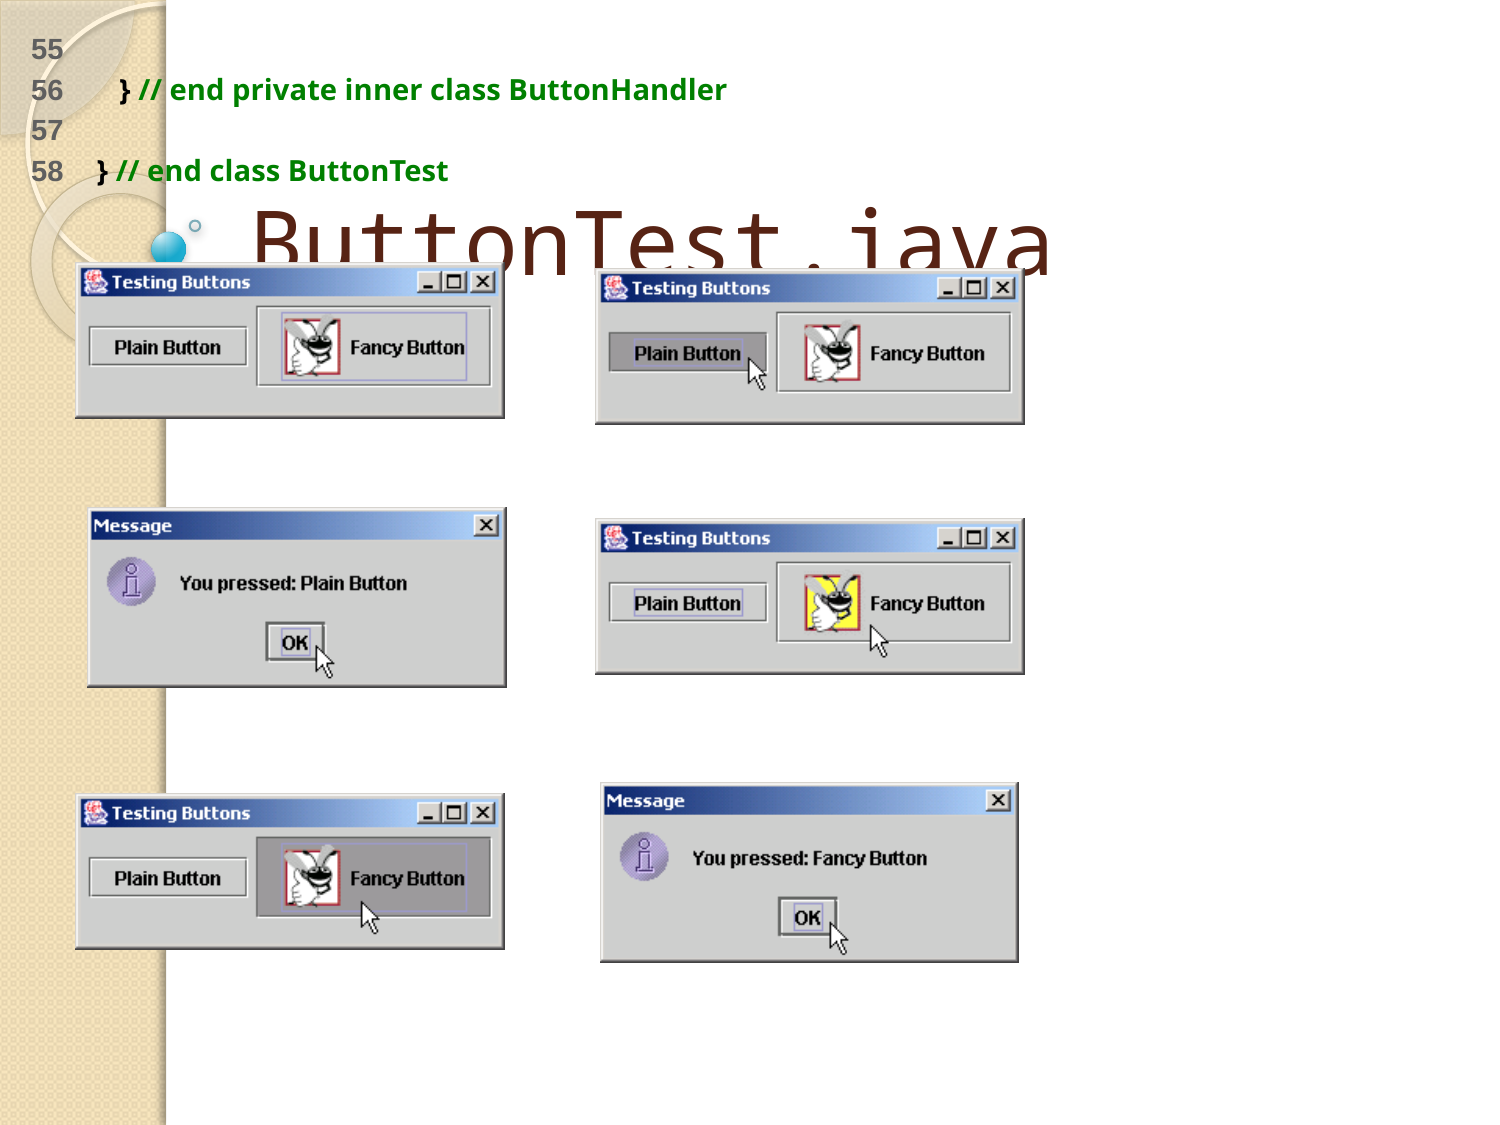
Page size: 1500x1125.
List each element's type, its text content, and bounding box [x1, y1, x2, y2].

picture [74, 260, 505, 419]
picture [87, 507, 507, 688]
picture [595, 268, 1026, 426]
picture [74, 793, 505, 951]
subtitle 55 56 } // end private inner class ButtonHandler 57 58 } // end class ButtonTest [11, 37, 1150, 200]
title ButtonTest.java [234, 59, 1450, 301]
picture [599, 782, 1019, 963]
picture [595, 518, 1026, 676]
